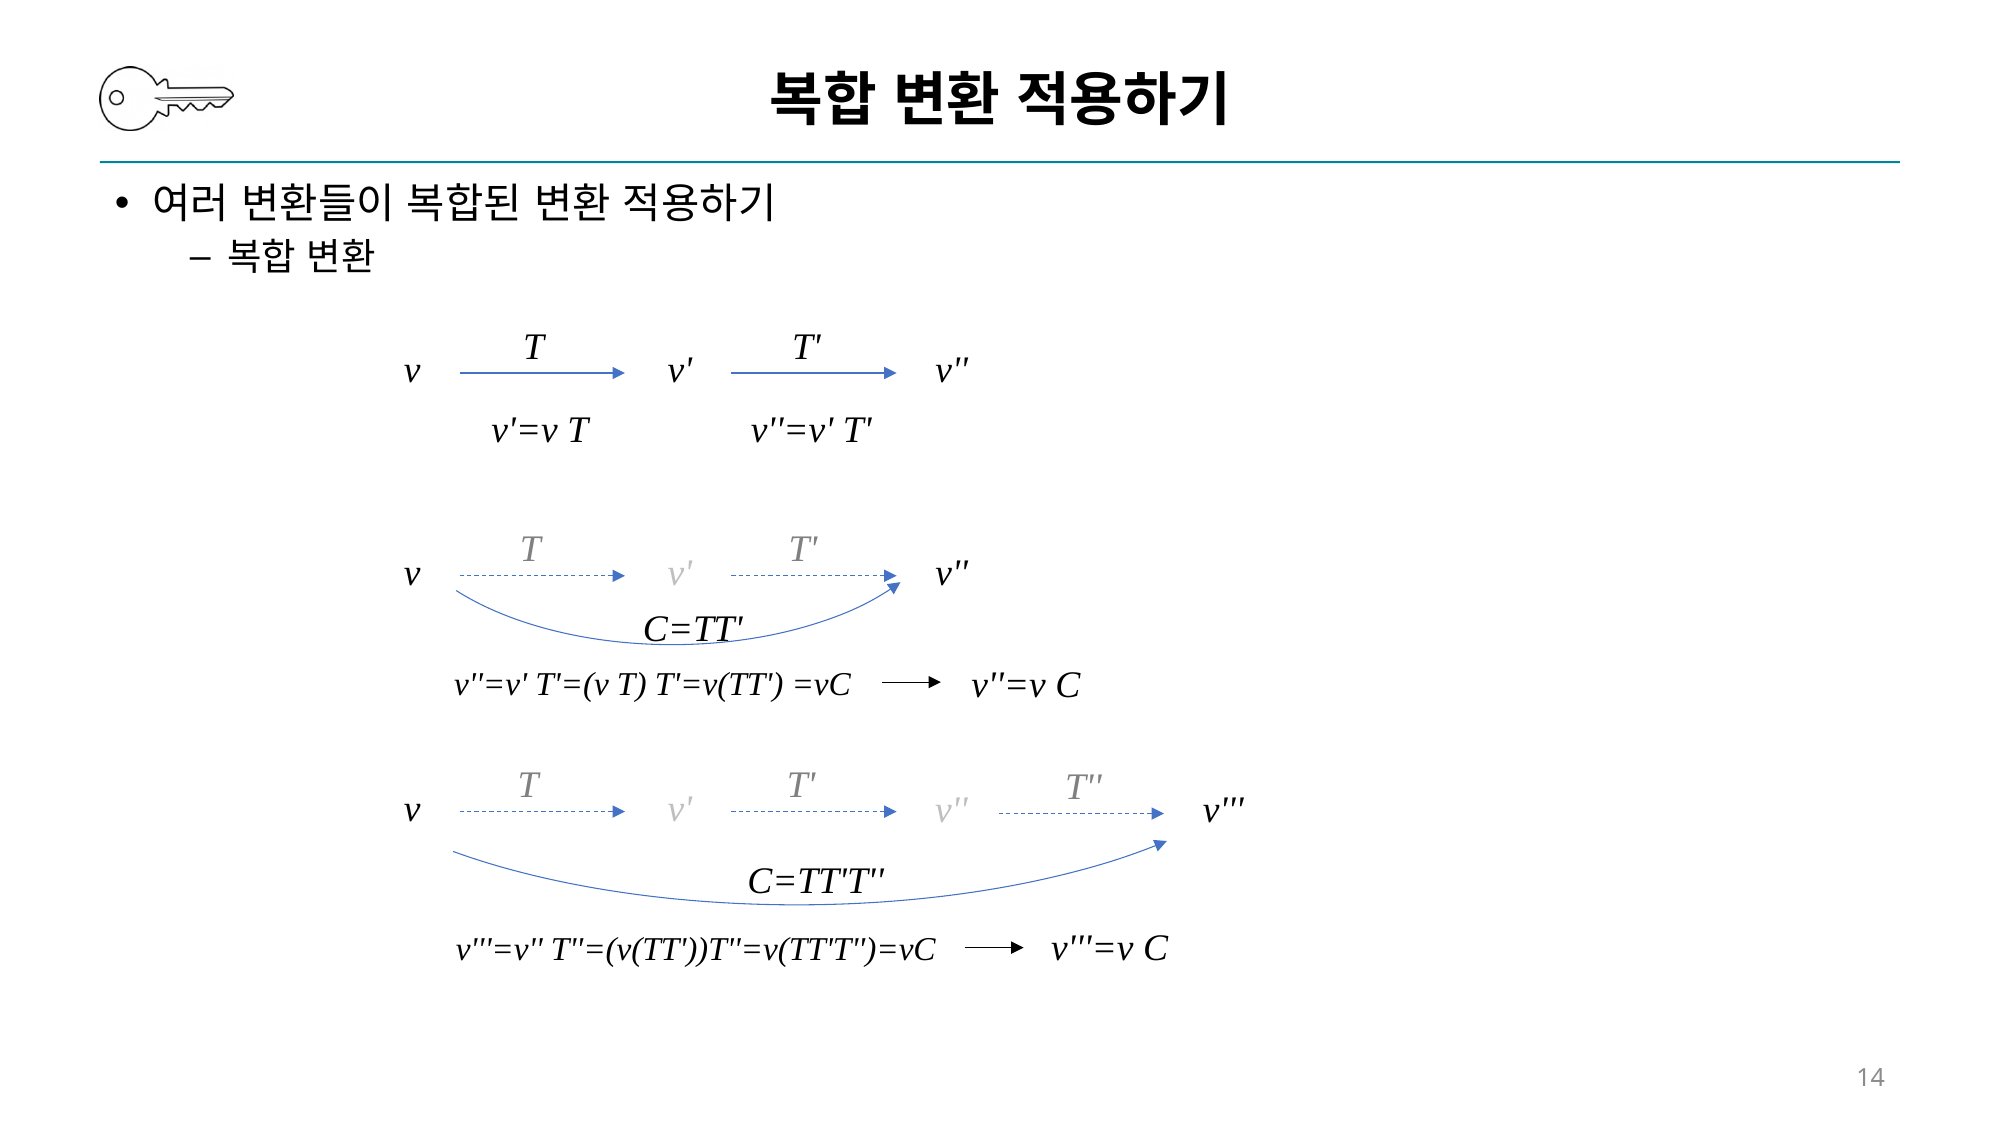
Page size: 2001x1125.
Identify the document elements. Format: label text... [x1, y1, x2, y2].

text_box v'''=v C [1036, 915, 1184, 976]
text_box [455, 491, 901, 644]
text_box v'' [920, 540, 984, 601]
text_box T' [774, 516, 833, 575]
text_box v' [652, 540, 708, 596]
text_box v'''=v'' T''=(v(TT'))T''=v(TT'T'')=vC [441, 919, 1071, 975]
slide_number 14 [1412, 1054, 1900, 1103]
text_box v'' [920, 337, 984, 398]
text_box [452, 710, 1167, 906]
text_box v''=v C [956, 652, 1096, 713]
text_box v''=v' T'=(v T) T'=v(TT') =vC [439, 654, 976, 710]
picture [99, 66, 234, 132]
text_box v' [652, 337, 708, 398]
text_box v''=v' T' [736, 398, 887, 458]
text_box v [388, 540, 436, 601]
text_box C=TT'T'' [732, 902, 899, 909]
text_box T [504, 516, 556, 575]
text_box C=TT' [628, 596, 758, 654]
title 복합 변환 적용하기 [99, 55, 1900, 148]
text_box v''' [1188, 778, 1259, 838]
text_box T' [777, 314, 836, 372]
text_box v'' [920, 778, 983, 838]
text_box T [502, 752, 554, 811]
text_box T [508, 314, 559, 372]
text_box v [388, 776, 436, 836]
list 여러 변환들이 복합된 변환 적용하기 복합 변환 [99, 174, 1900, 1042]
text_box v [388, 337, 436, 398]
text_box T'' [1050, 754, 1117, 813]
text_box T' [772, 752, 831, 811]
text_box v'=v T [476, 398, 604, 458]
